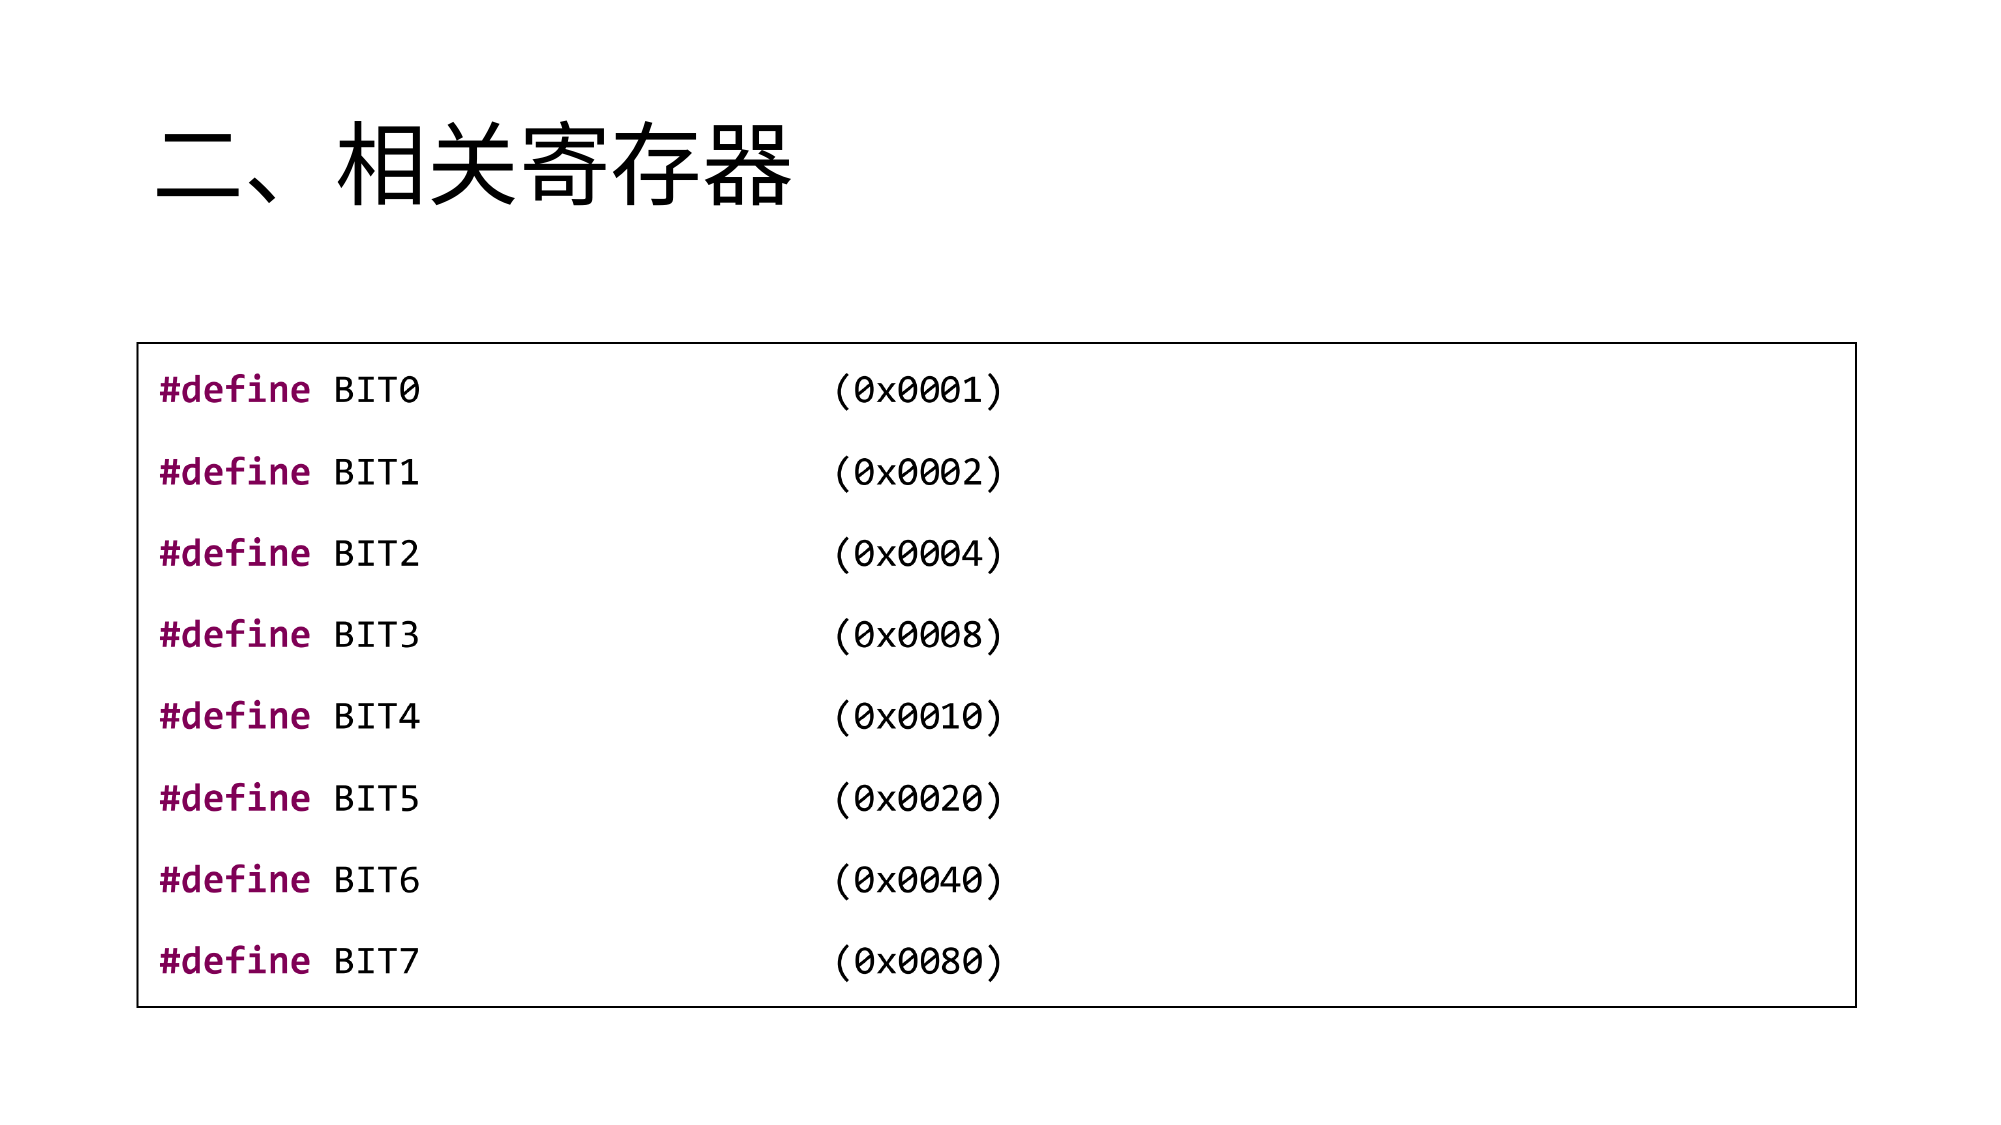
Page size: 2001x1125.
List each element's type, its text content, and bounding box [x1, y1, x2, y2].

title 二、相关寄存器 [137, 59, 1863, 278]
picture [125, 325, 1875, 1027]
